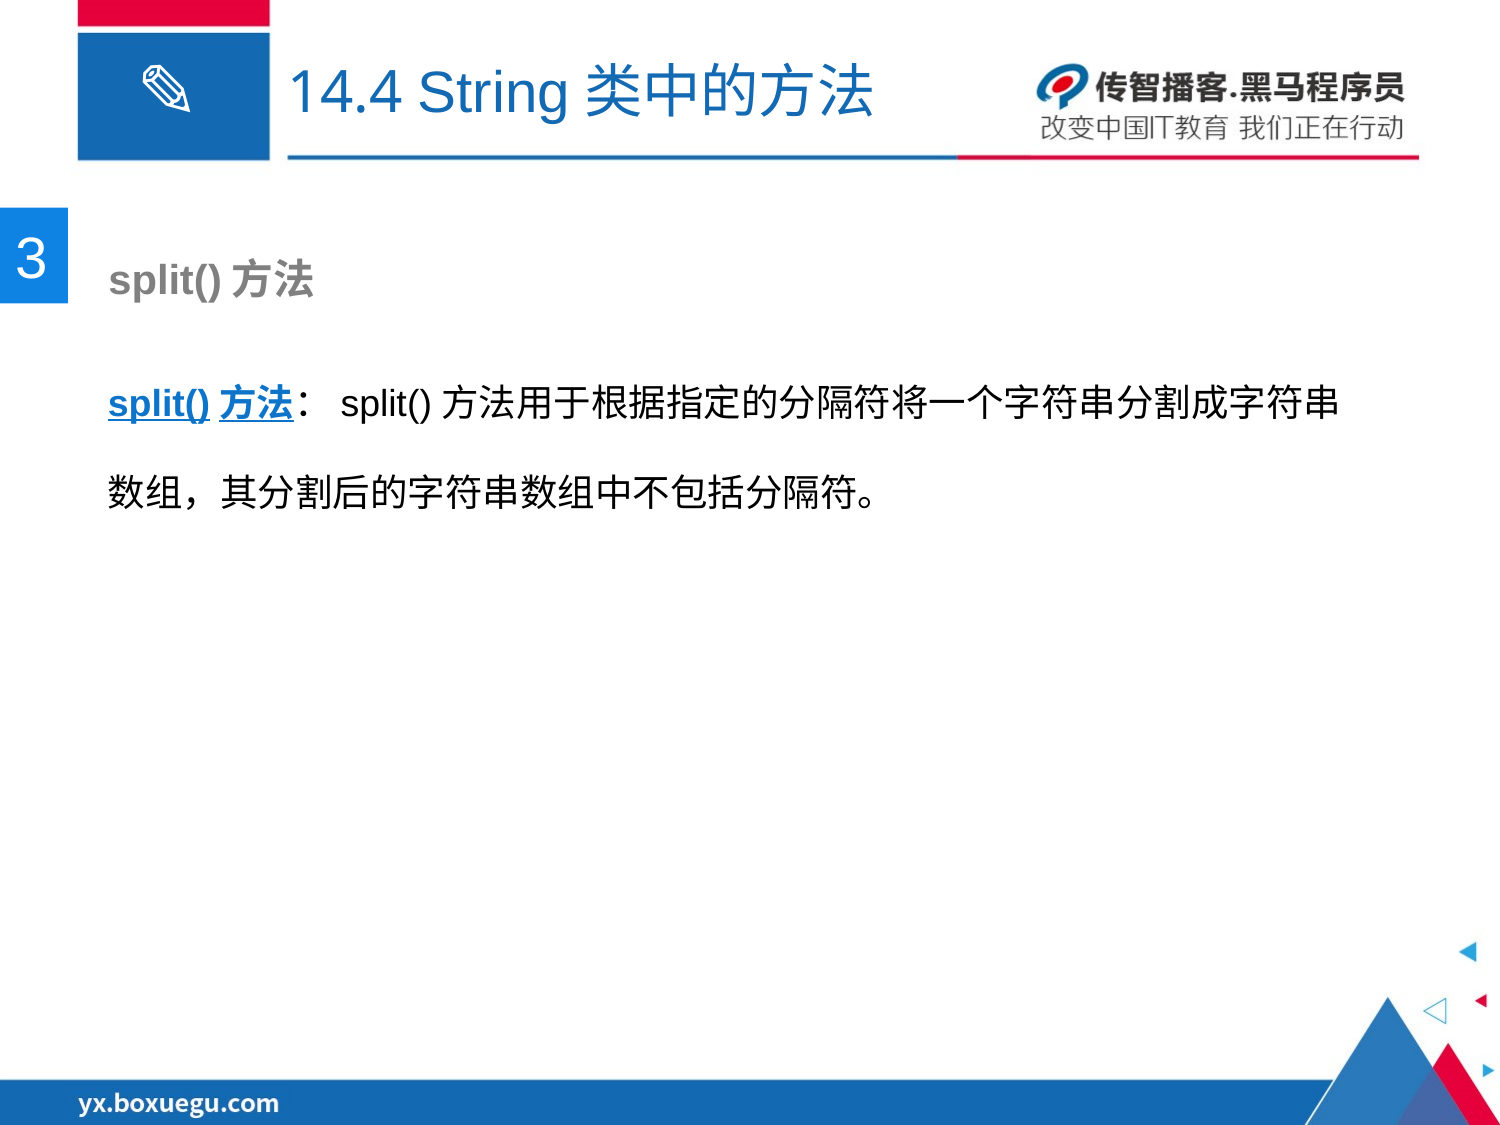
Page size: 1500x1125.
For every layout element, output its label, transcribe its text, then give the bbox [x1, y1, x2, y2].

title 14.4 String类中的方法 [272, 25, 1047, 153]
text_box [0, 207, 69, 304]
text_box split()方法：split()方法用于根据指定的分隔符将一个字符串分割成字符串数组，其分割后的字符串数组中不包括分隔符。 [93, 326, 1391, 522]
text_box split()方法 [70, 245, 843, 360]
picture [0, 1, 1500, 1125]
